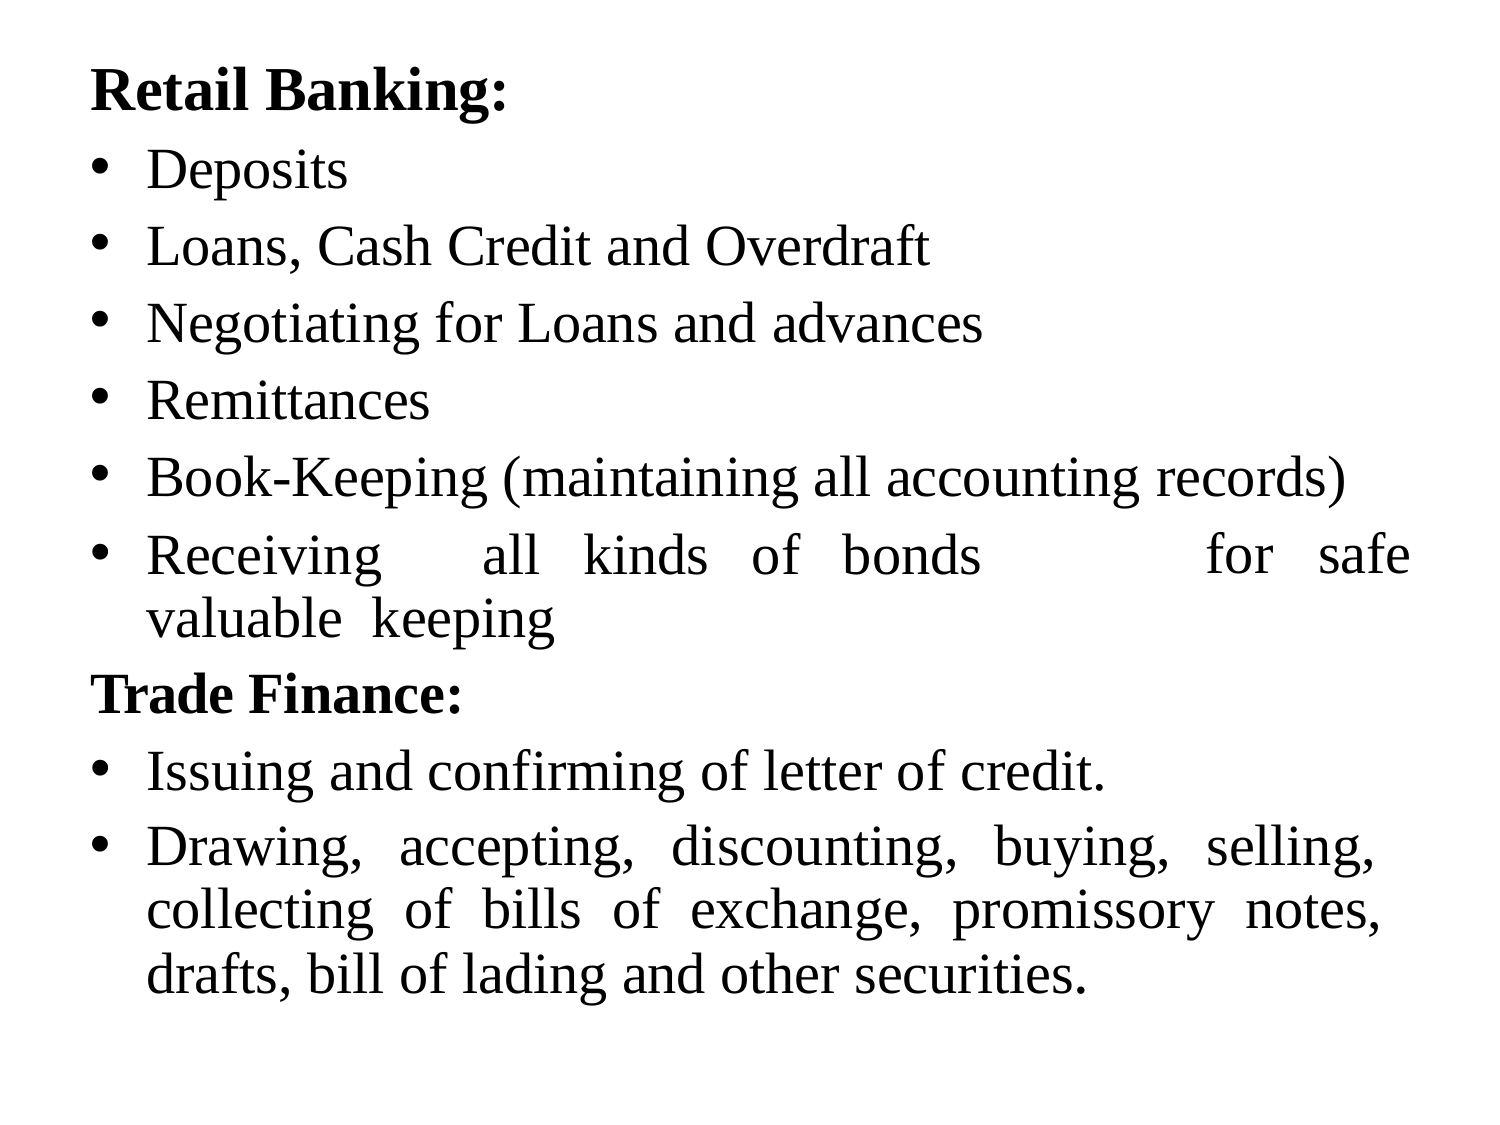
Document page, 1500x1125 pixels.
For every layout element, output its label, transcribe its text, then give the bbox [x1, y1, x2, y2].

title Retail Banking: [87, 45, 515, 120]
text_box Drawing, accepting, discounting, buying, selling, collecting of bills of exchange, promissory notes, drafts, bill of lading and other securities. [87, 807, 1413, 1008]
text_box Receiving all kinds of bonds valuable keeping Trade Finance: Issuing and confirming of letter of credit. [87, 512, 1166, 802]
text_box for safe [1203, 512, 1413, 585]
text_box Deposits Loans, Cash Credit and Overdraft Negotiating for Loans and advances Remittances Book-Keeping (maintaining all accounting records) [87, 120, 1353, 508]
